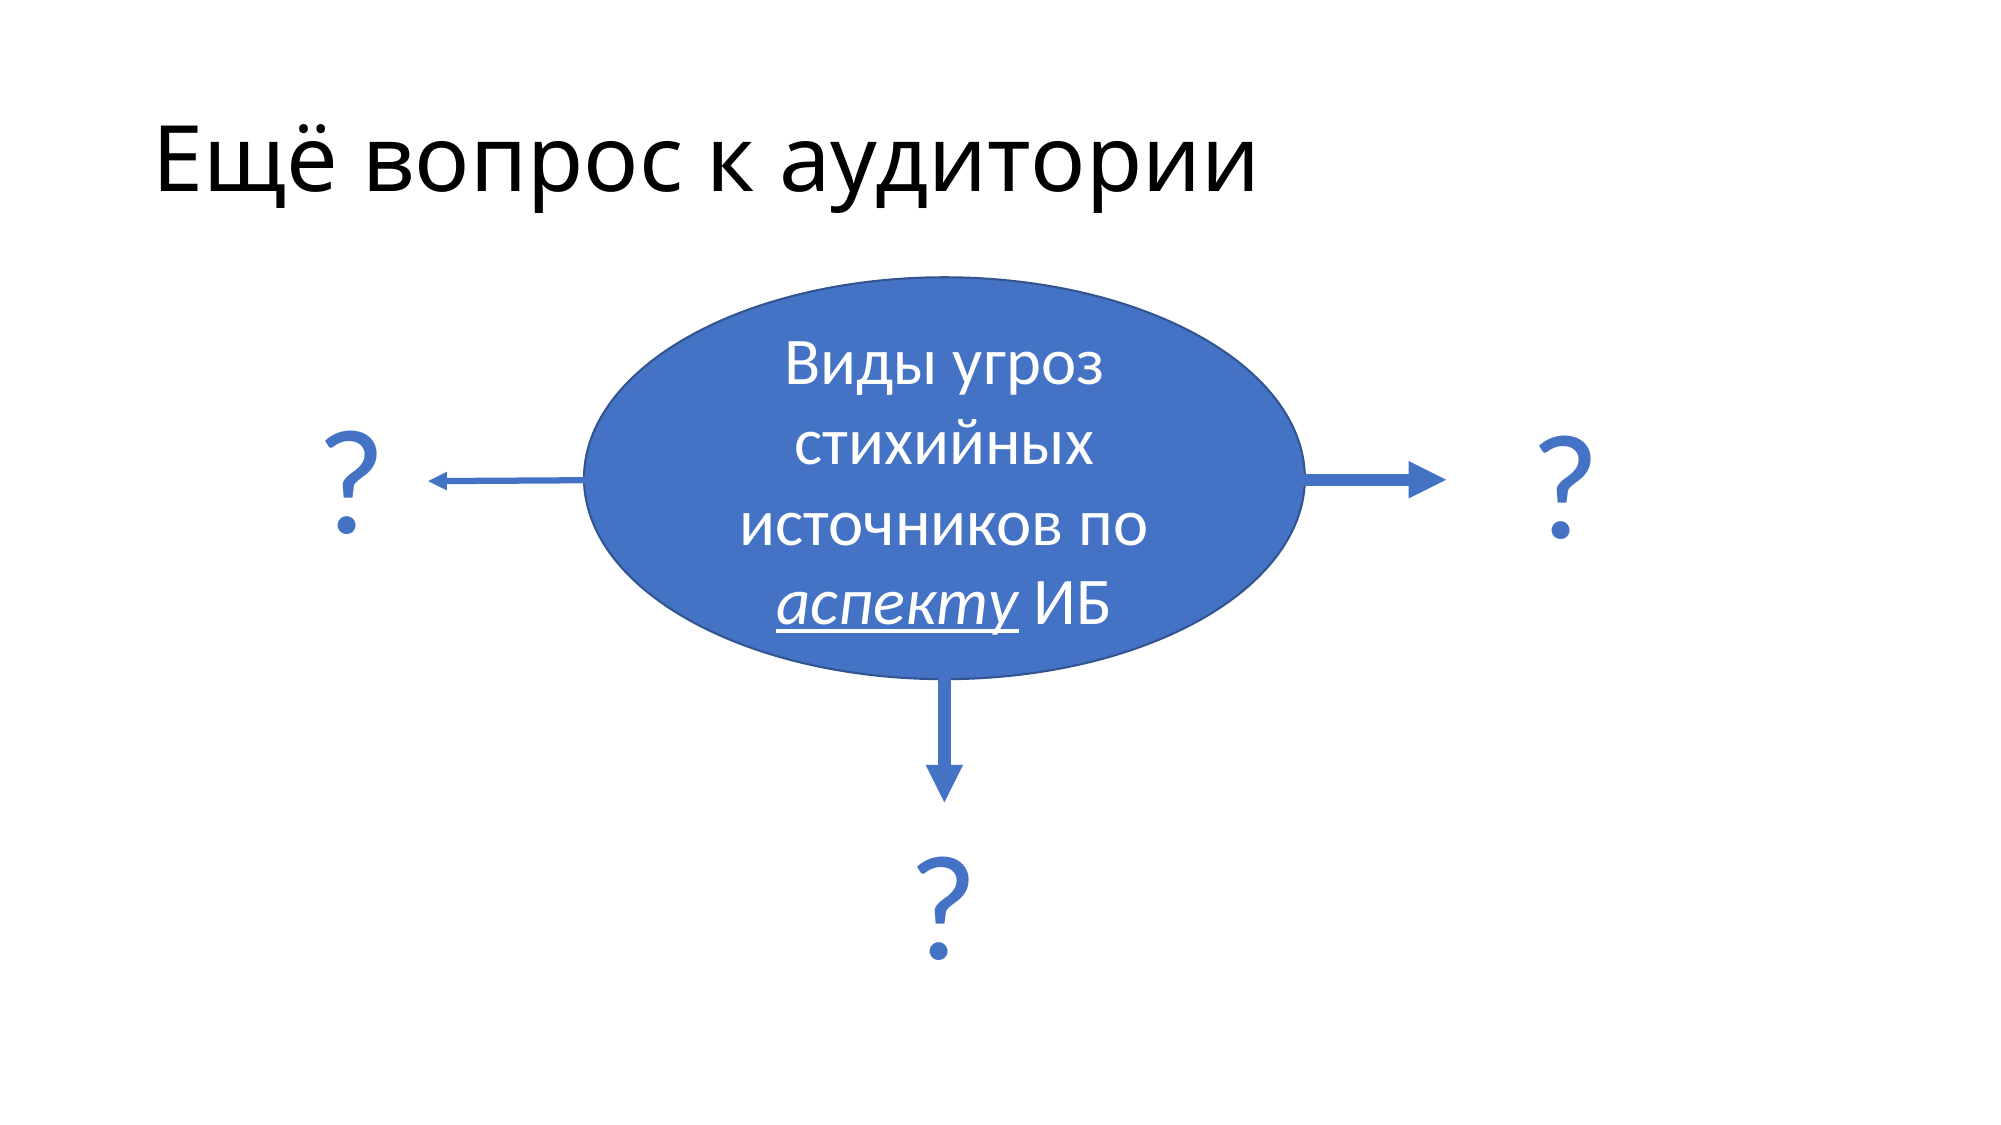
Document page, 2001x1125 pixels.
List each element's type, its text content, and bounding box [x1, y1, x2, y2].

title Ещё вопрос к аудитории [137, 52, 1863, 271]
text_box ? [301, 376, 443, 571]
text_box ? [1515, 381, 1657, 576]
text_box ? [893, 802, 1035, 998]
text_box Виды угроз стихийных источников по аспекту ИБ [582, 276, 1306, 681]
